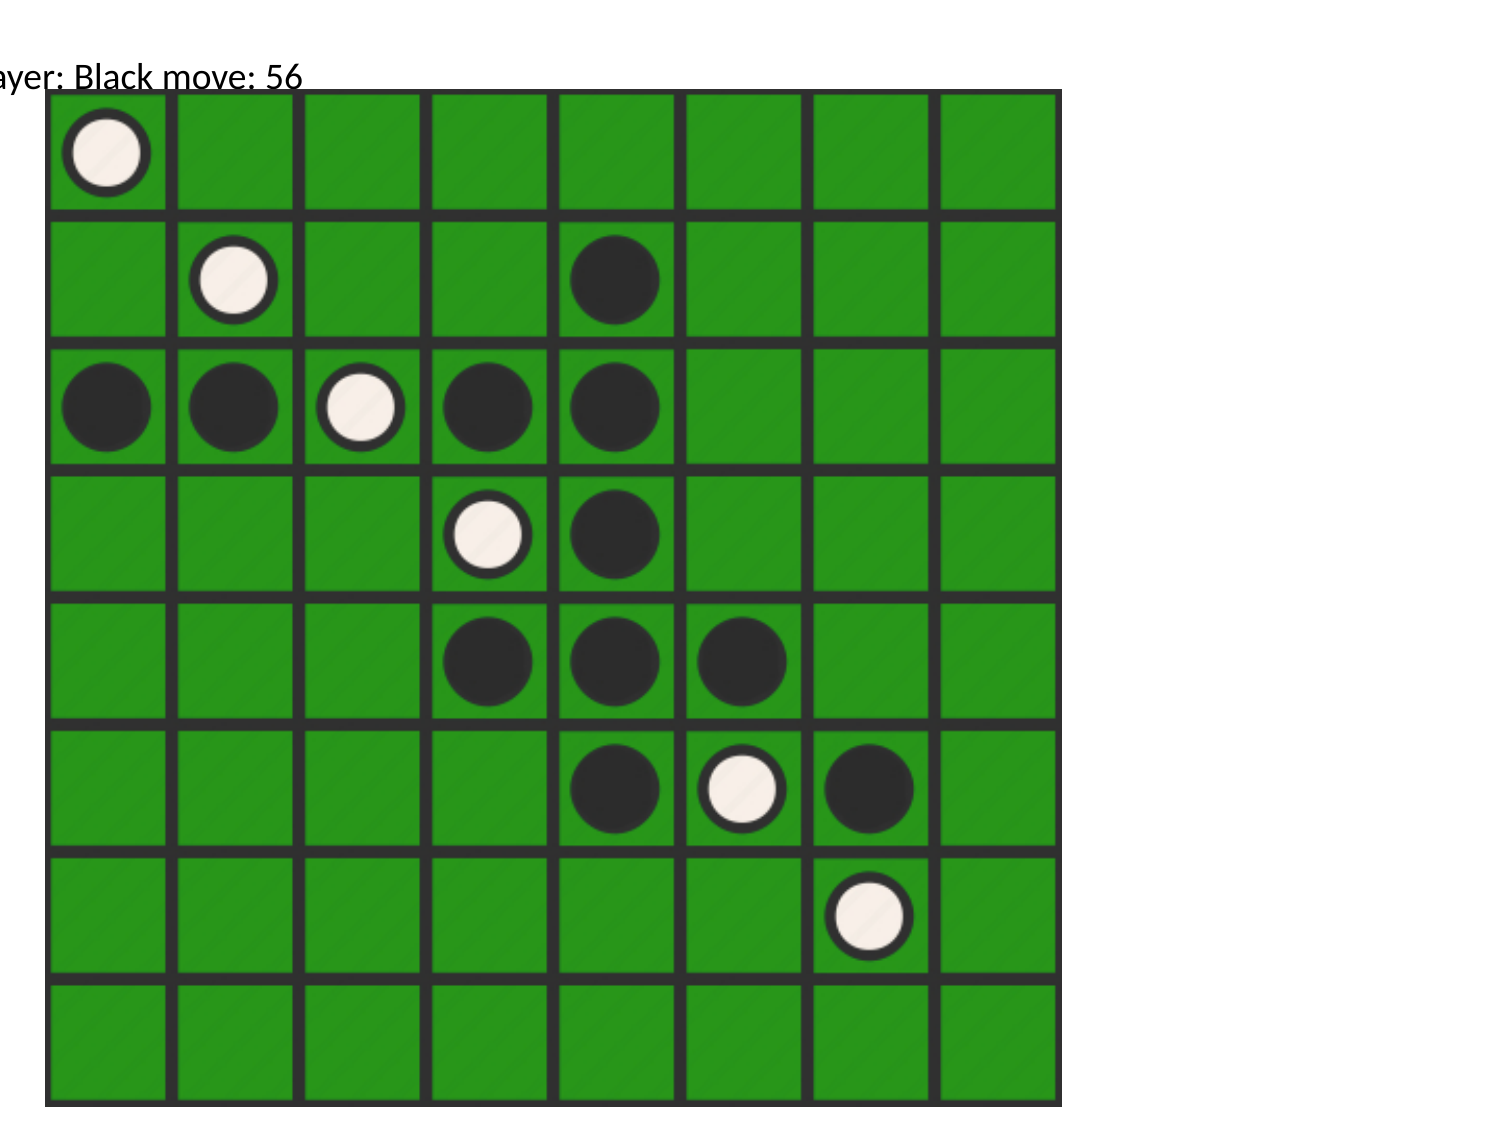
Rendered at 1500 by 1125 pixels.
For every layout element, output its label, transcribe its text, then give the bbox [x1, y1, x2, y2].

picture [44, 89, 1062, 1107]
text_box turn: 13 player: Black move: 56 [0, 44, 319, 105]
